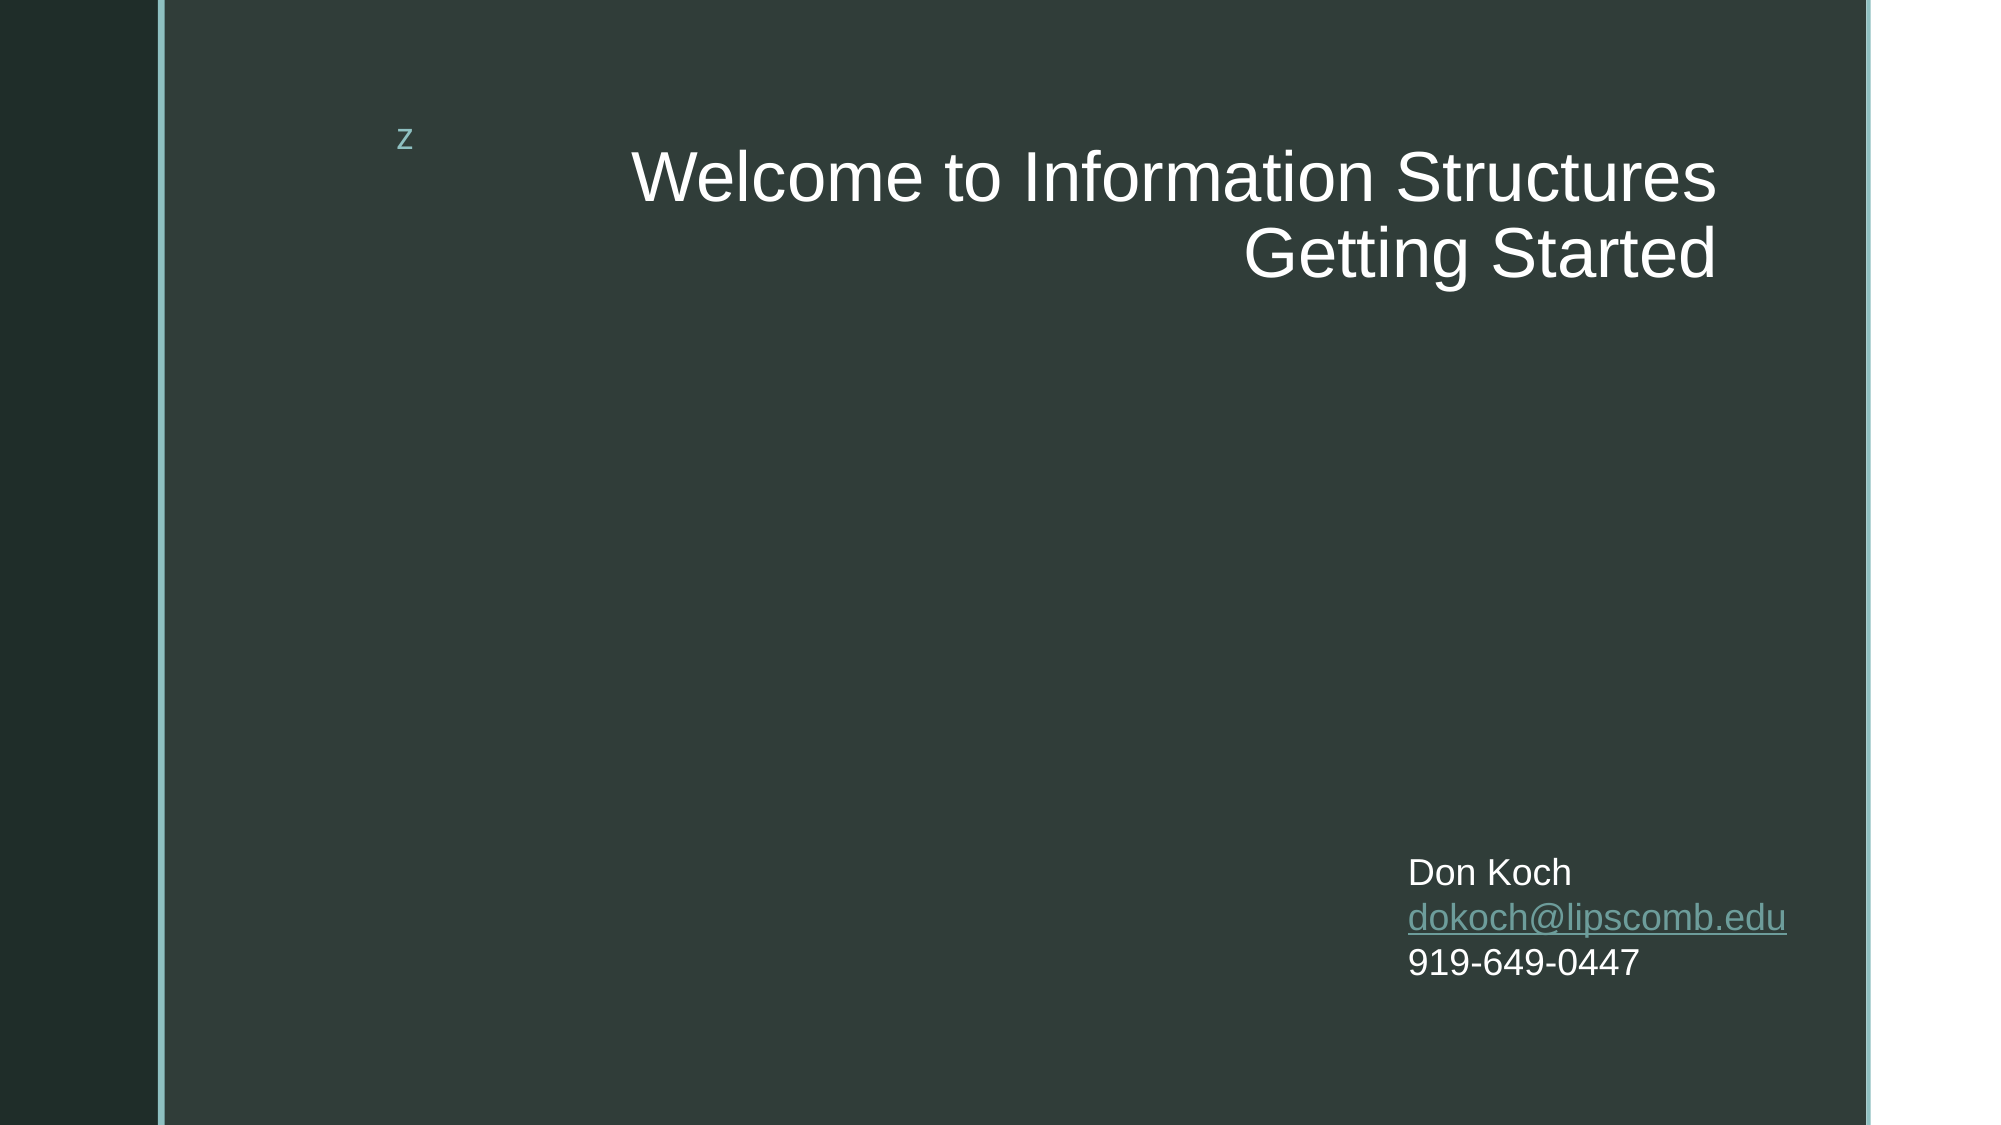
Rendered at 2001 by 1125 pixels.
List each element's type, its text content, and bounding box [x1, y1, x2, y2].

title Welcome to Information Structures Getting Started [428, 132, 1734, 310]
text_box Don Koch dokoch@lipscomb.edu 919-649-0447 [1393, 840, 1802, 991]
